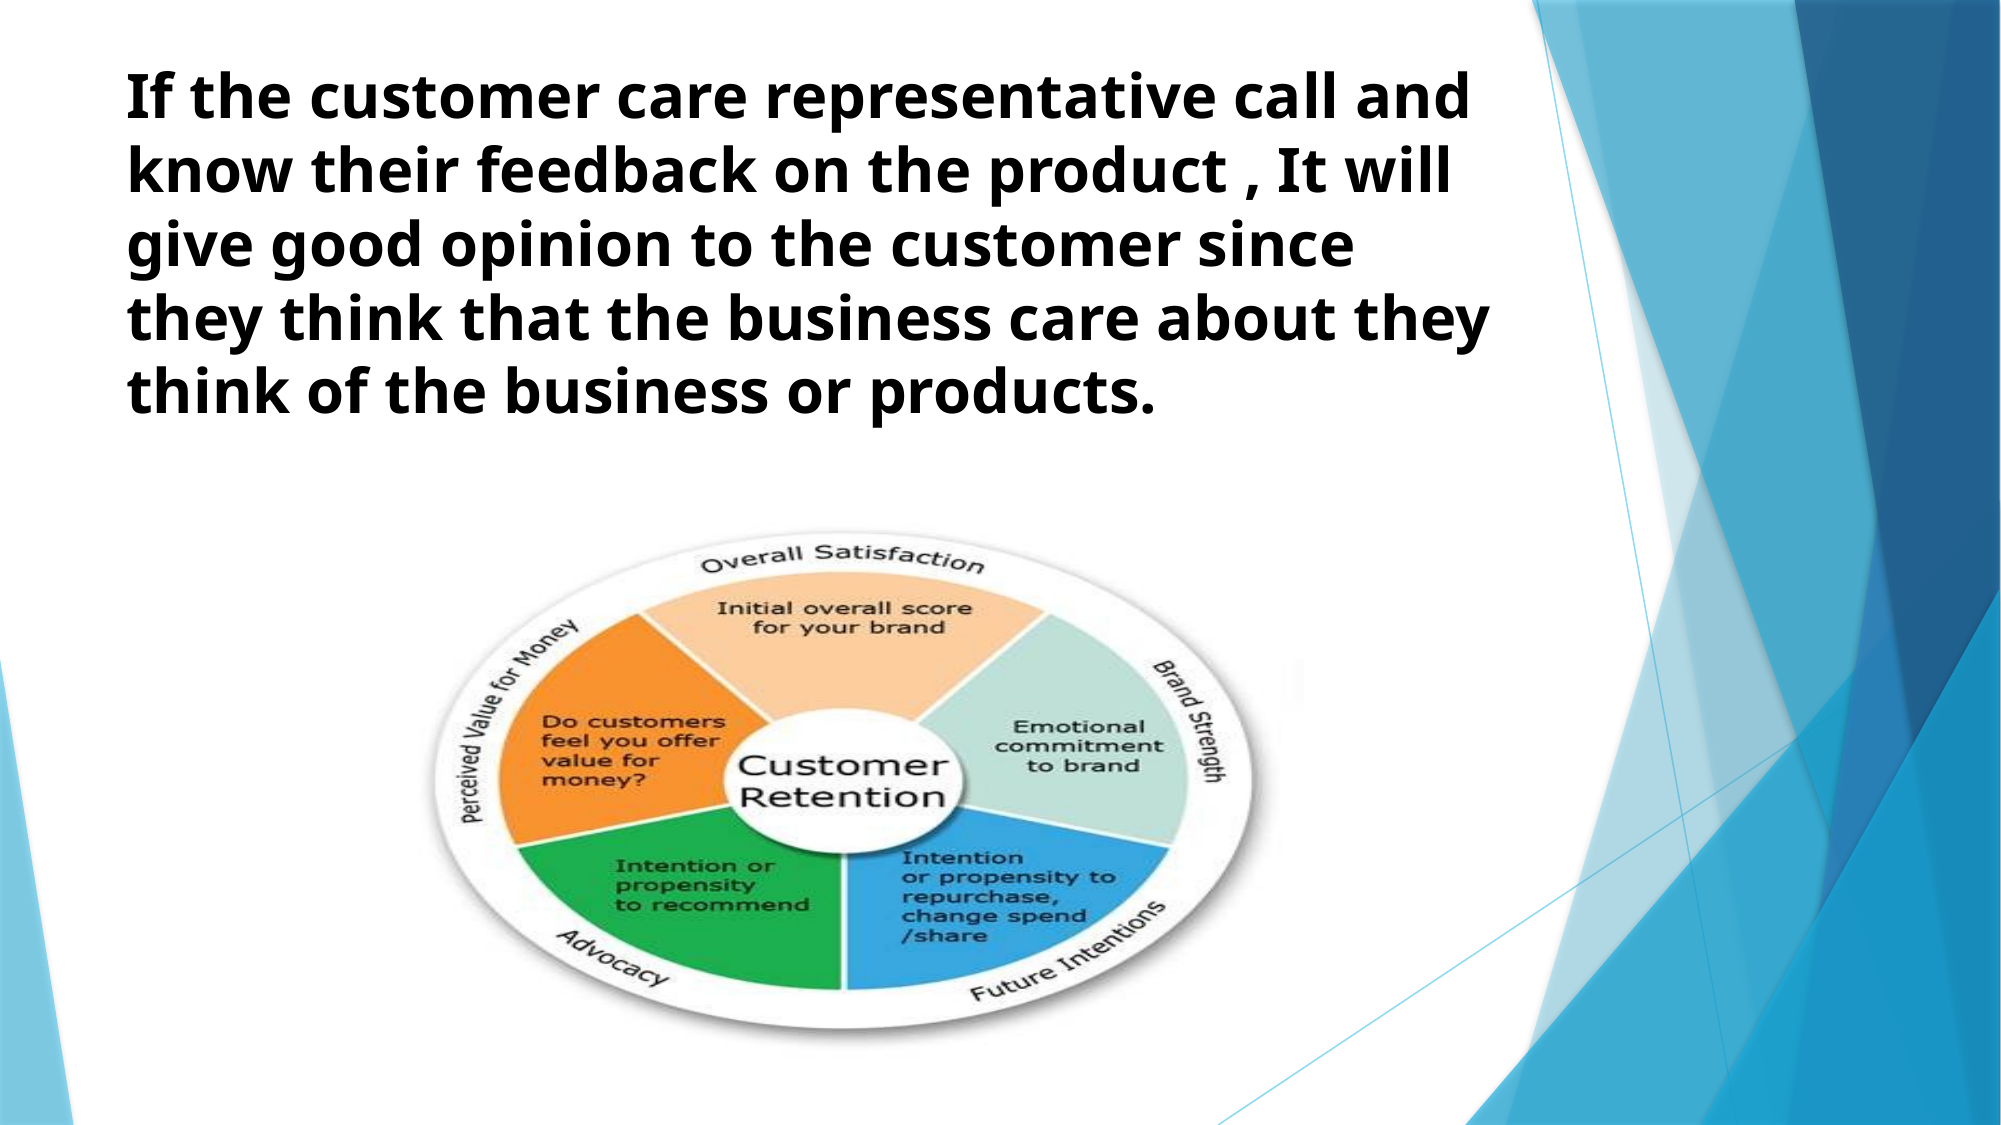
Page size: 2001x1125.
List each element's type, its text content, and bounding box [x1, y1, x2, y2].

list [383, 511, 1304, 1062]
title If the customer care representative call and know their feedback on the product , It will give good opinion to the customer since they think that the business care about they think of the business or products. [111, 50, 1522, 458]
